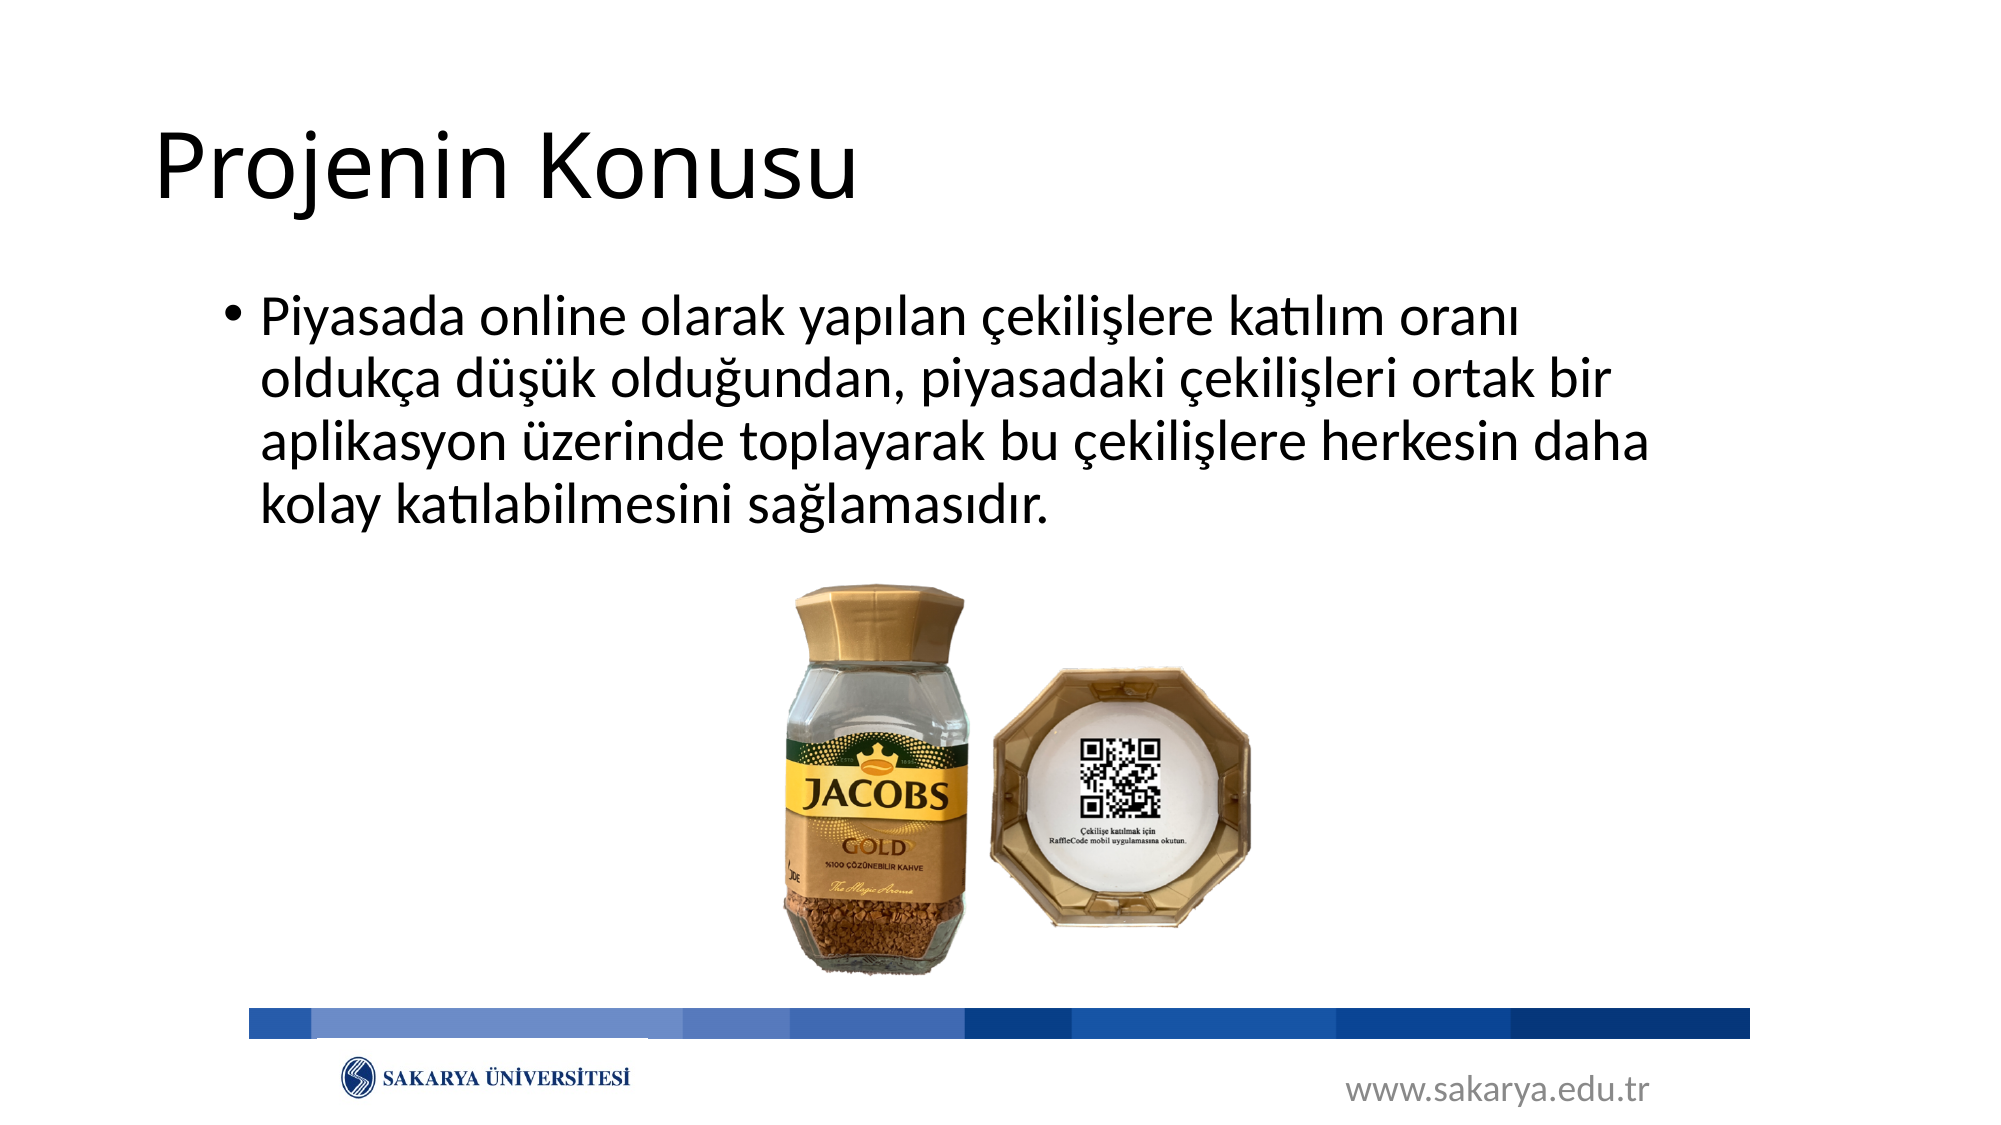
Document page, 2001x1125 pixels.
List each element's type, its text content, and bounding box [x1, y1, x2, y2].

title Projenin Konusu [137, 59, 1863, 278]
list Piyasada online olarak yapılan çekilişlere katılım oranı oldukça düşük olduğundan, piyasadaki çekilişleri ortak bir aplikasyon üzerinde toplayarak bu çekilişlere herkesin daha kolay katılabilmesini sağlamasıdır. [208, 277, 1708, 945]
picture [778, 443, 1262, 1087]
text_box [1262, 1007, 1750, 1087]
picture [317, 1038, 648, 1115]
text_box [249, 1007, 778, 1087]
